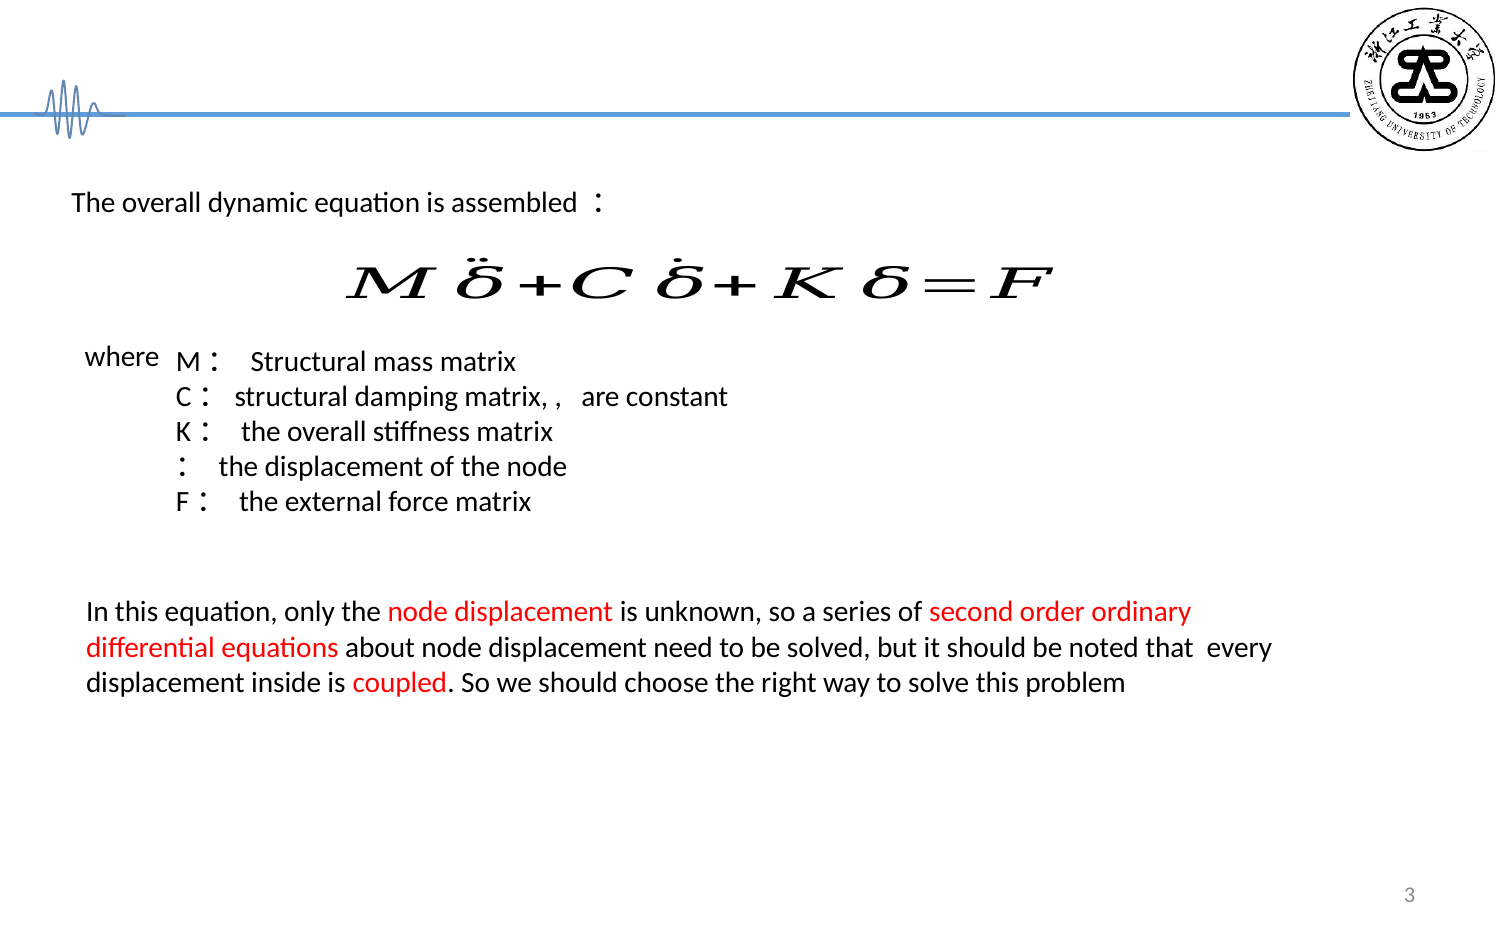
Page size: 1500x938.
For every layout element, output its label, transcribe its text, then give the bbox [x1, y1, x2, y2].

picture [1350, 7, 1497, 152]
text_box where [69, 329, 820, 380]
text_box The overall dynamic equation is assembled ： [56, 175, 807, 226]
text_box In this equation, only the node displacement is unknown, so a series of second order ordinary differential equations about node displacement need to be solved, but it should be noted that every displacement inside is coupled. So we should choose the right way to solve this problem [71, 585, 1334, 706]
slide_number 3 [1093, 868, 1431, 919]
